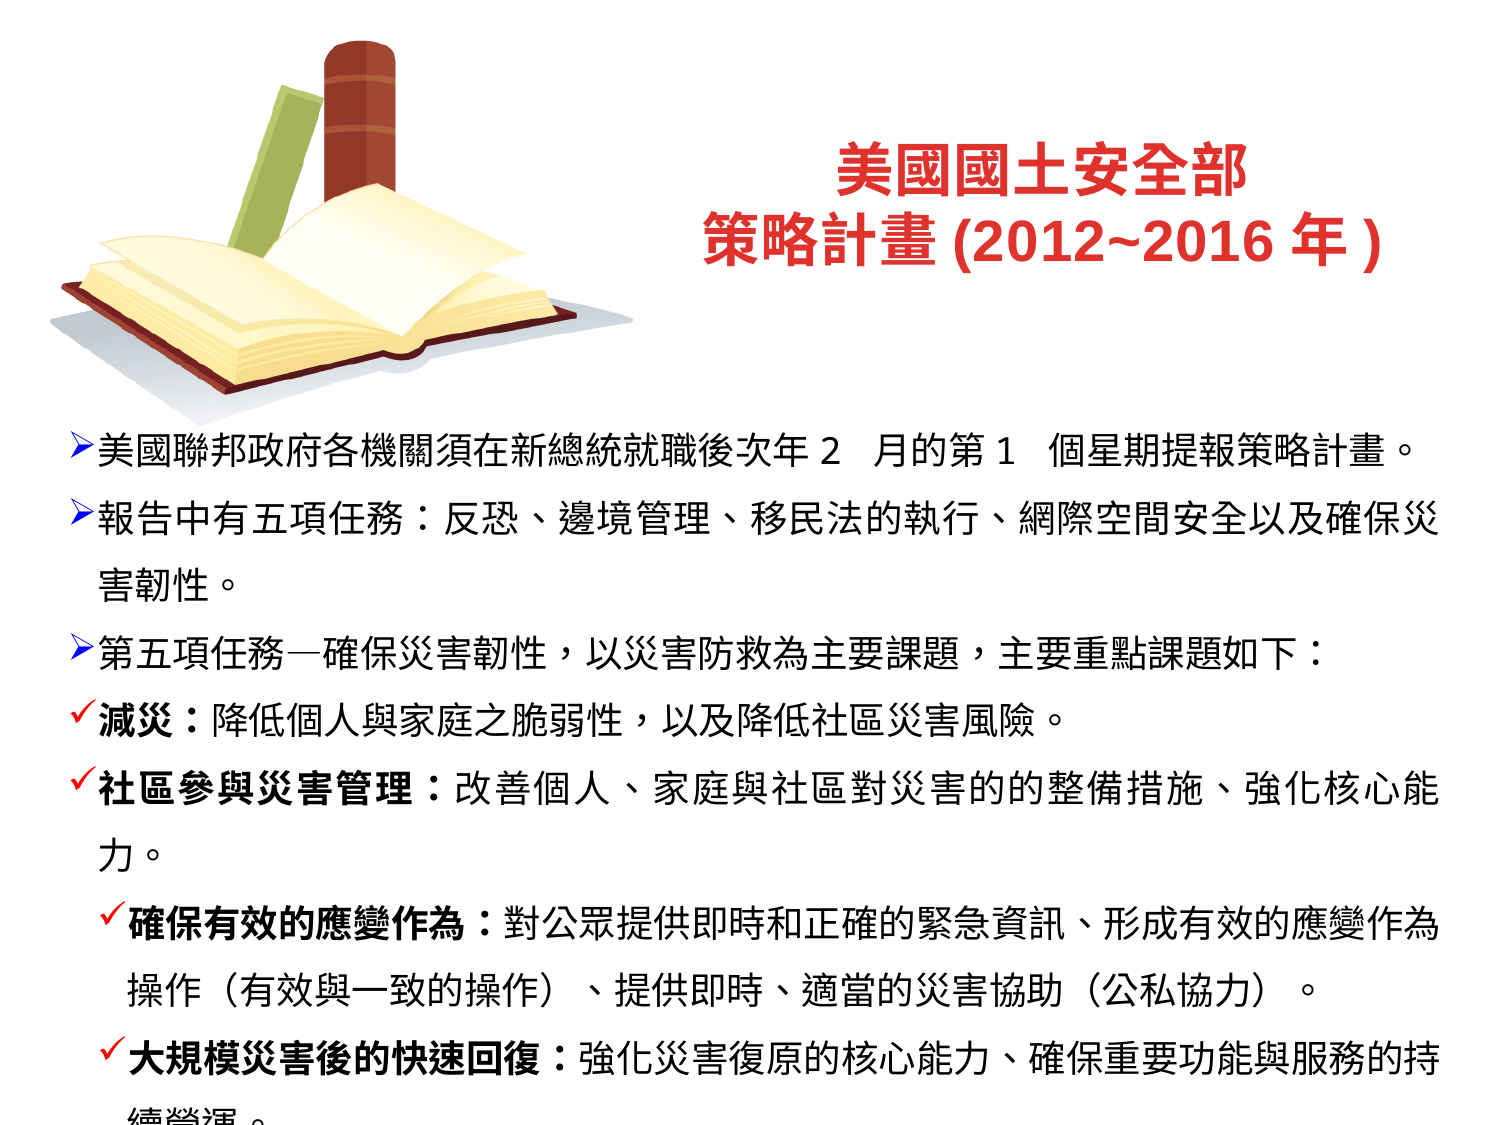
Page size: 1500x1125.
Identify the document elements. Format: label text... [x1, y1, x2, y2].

text_box 美國聯邦政府各機關須在新總統就職後次年2 月的第1 個星期提報策略計畫。 報告中有五項任務：反恐、邊境管理、移民法的執行、網際空間安全以及確保災害韌性。 第五項任務—確保災害韌性，以災害防救為主要課題，主要重點課題如下： 減災：降低個人與家庭之脆弱性，以及降低社區災害風險。 社區參與災害管理：改善個人、家庭與社區對災害的的整備措施、強化核心能力。 確保有效的應變作為：對公眾提供即時和正確的緊急資訊、形成有效的應變作為操作（有效與一致的操作）、提供即時、適當的災害協助（公私協力）。 大規模災害後的快速回復：強化災害復原的核心能力、確保重要功能與服務的持續營運。 [53, 397, 1456, 1125]
text_box 美國國土安全部 策略計畫(2012~2016年) [637, 125, 1447, 281]
picture [0, 0, 1500, 1125]
